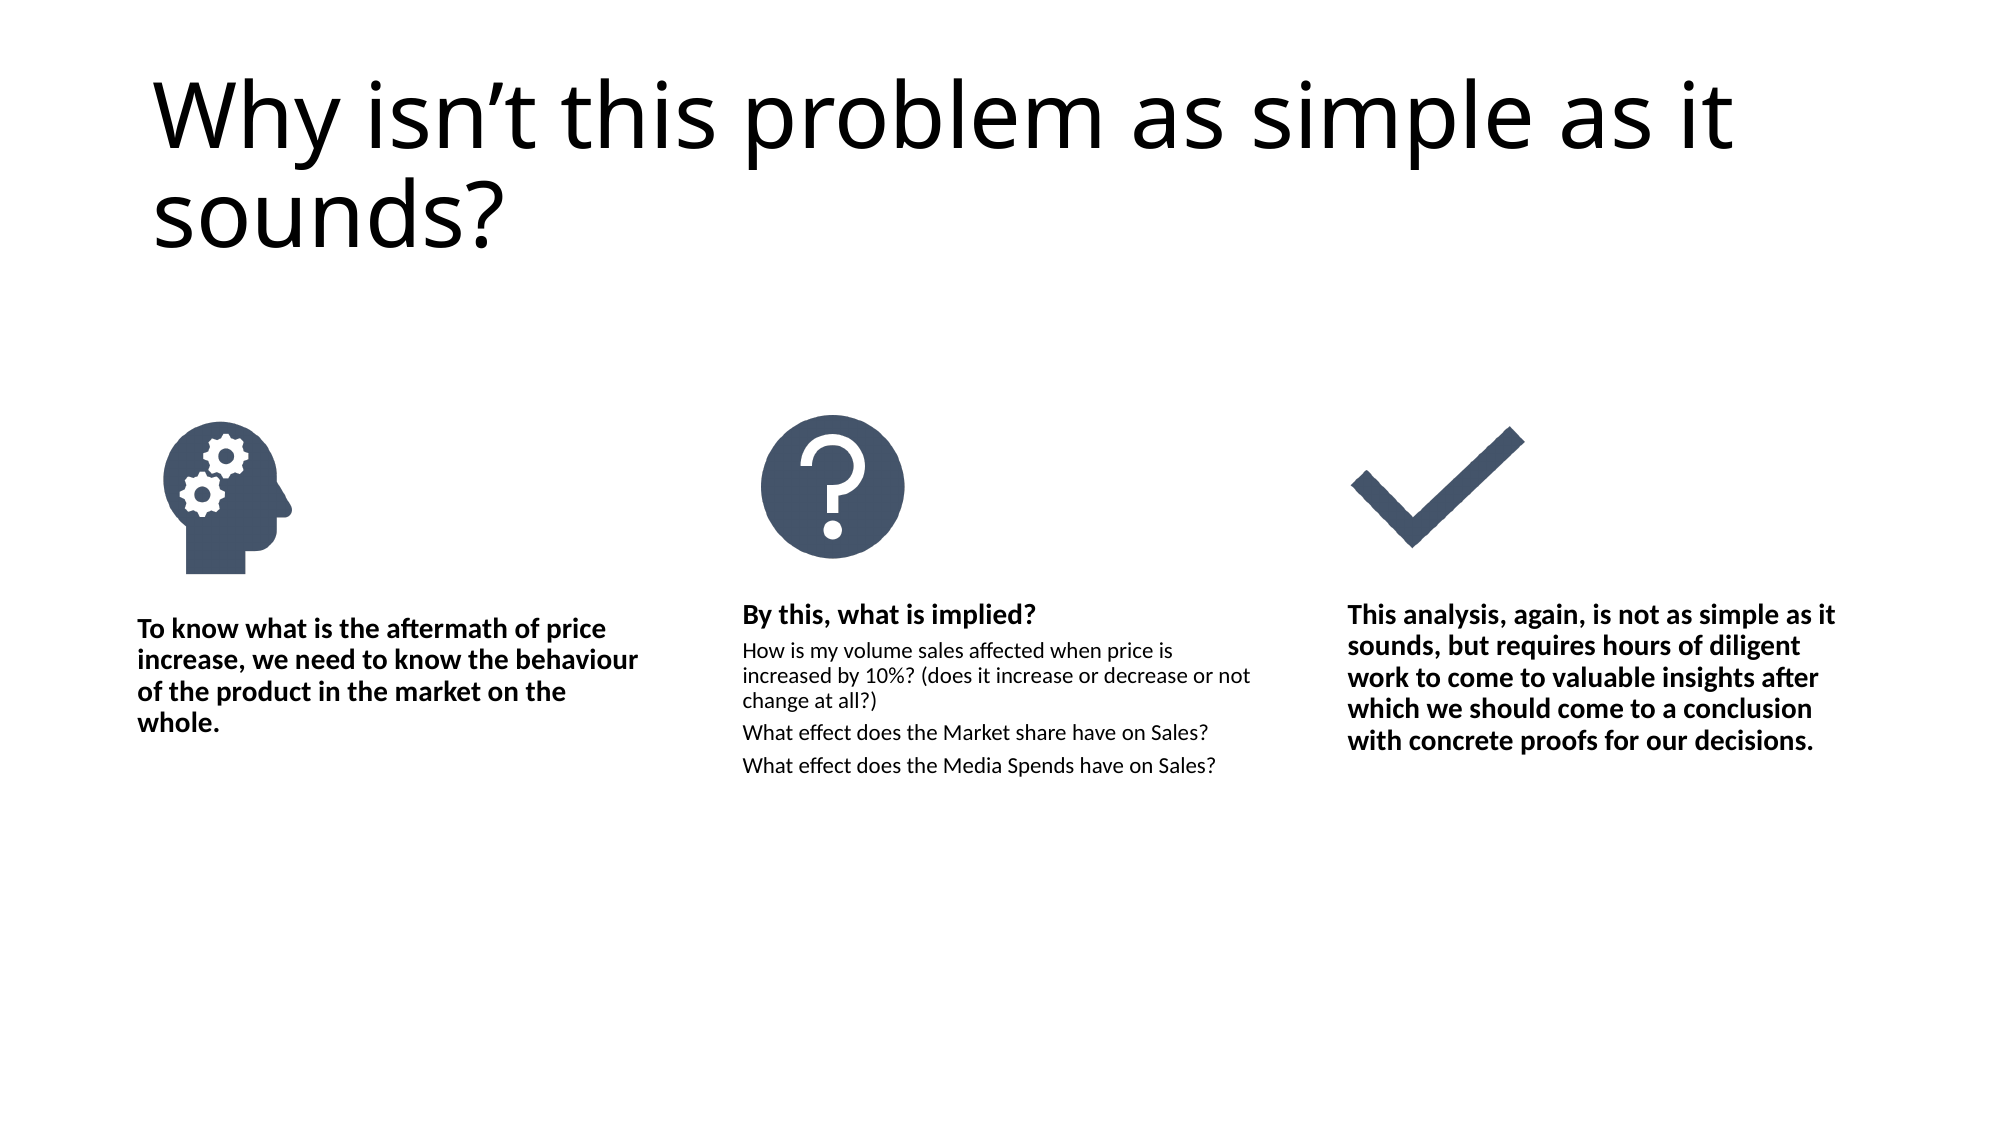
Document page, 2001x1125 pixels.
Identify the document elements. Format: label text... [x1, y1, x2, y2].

title Why isn’t this problem as simple as it sounds? [137, 59, 1863, 278]
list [137, 299, 1863, 1014]
